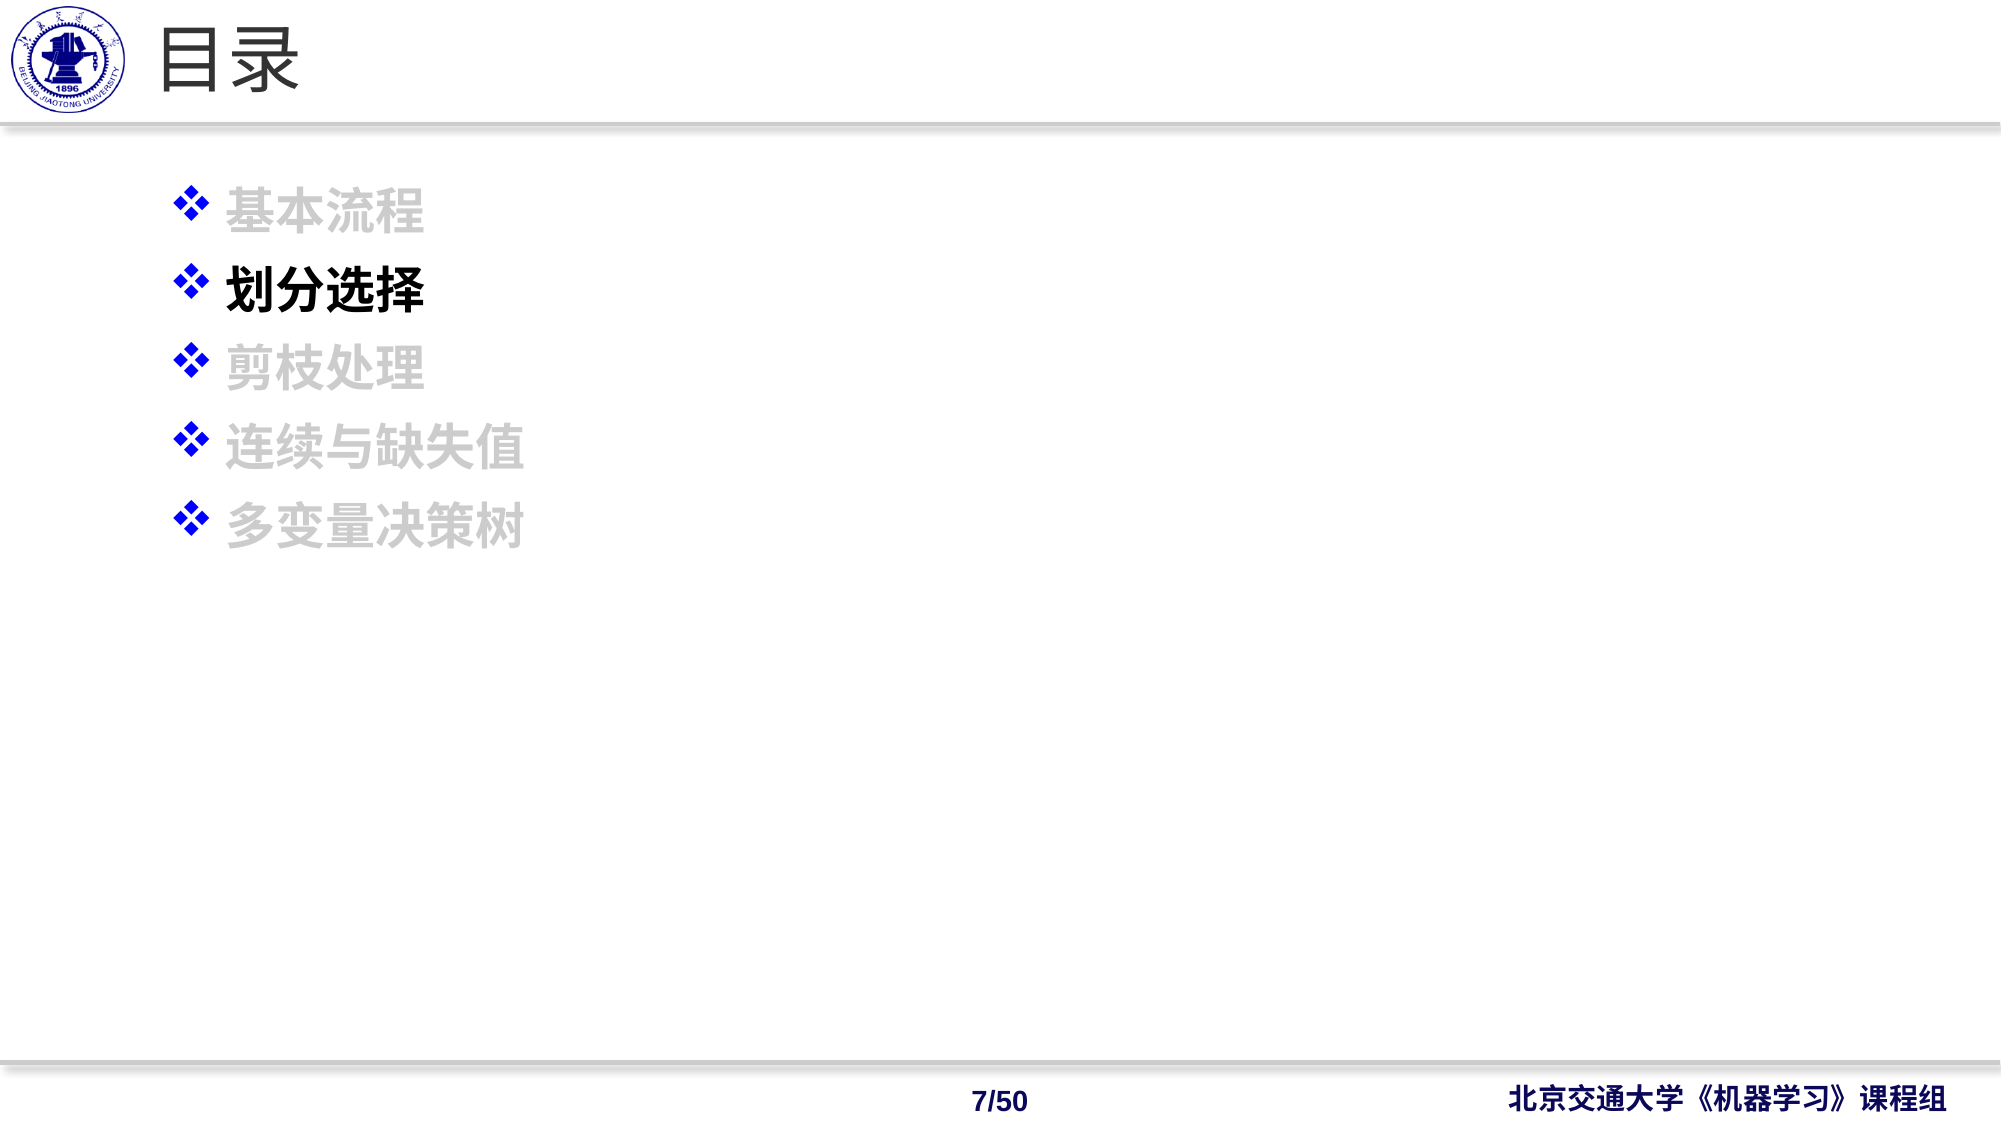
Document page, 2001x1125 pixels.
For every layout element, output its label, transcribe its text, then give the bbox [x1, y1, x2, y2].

list 基本流程 划分选择 剪枝处理 连续与缺失值 多变量决策树 [141, 171, 1567, 954]
title 目录 [137, 24, 1413, 103]
picture [11, 6, 125, 113]
